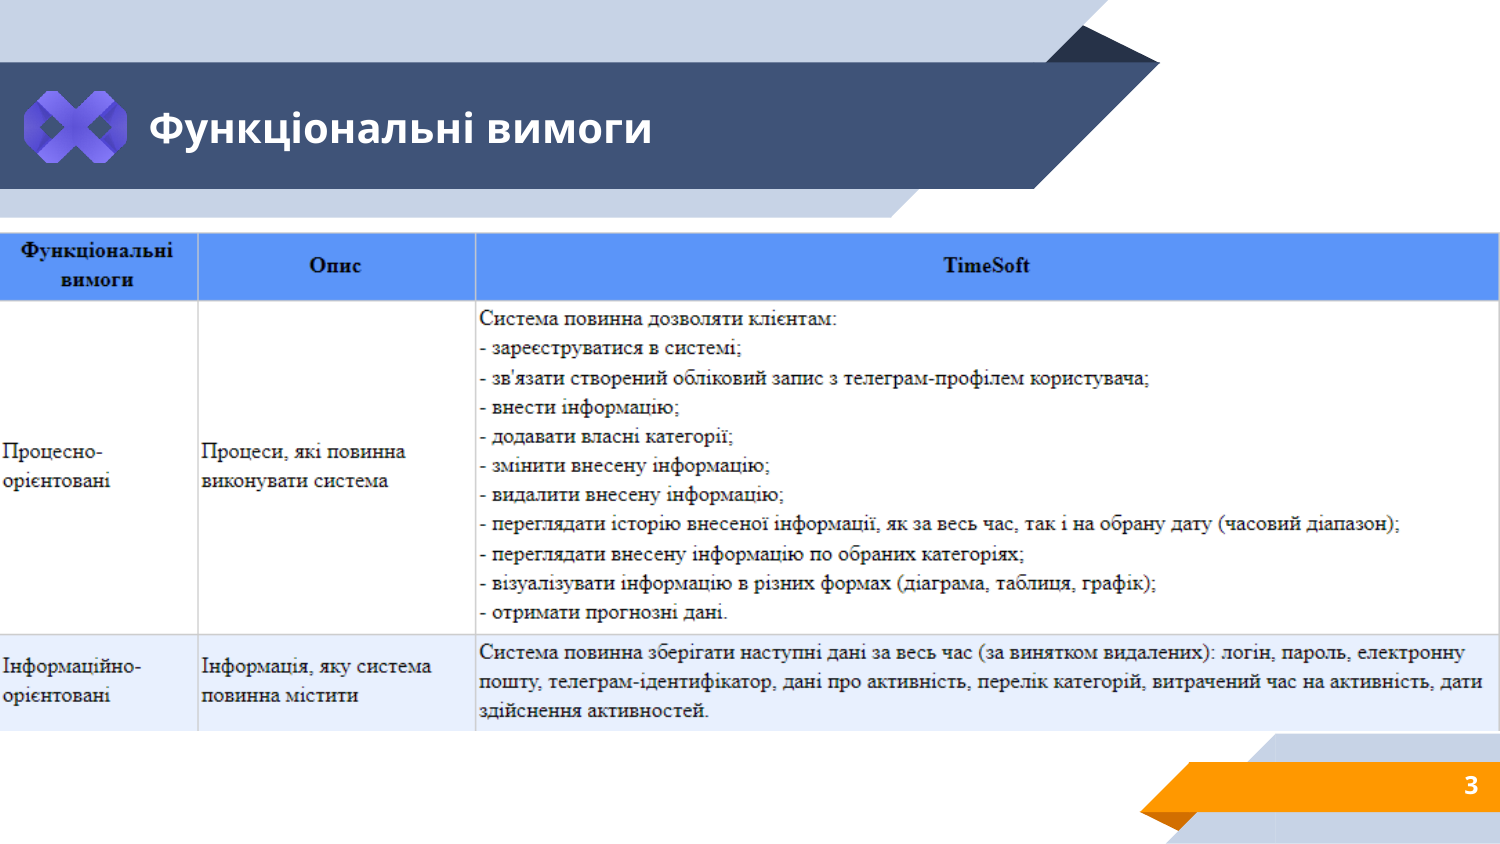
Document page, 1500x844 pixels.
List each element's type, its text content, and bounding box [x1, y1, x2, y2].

picture [24, 91, 127, 164]
title Функціональні вимоги [133, 64, 997, 190]
slide_number ‹#› [1249, 760, 1494, 813]
picture [0, 231, 1500, 731]
